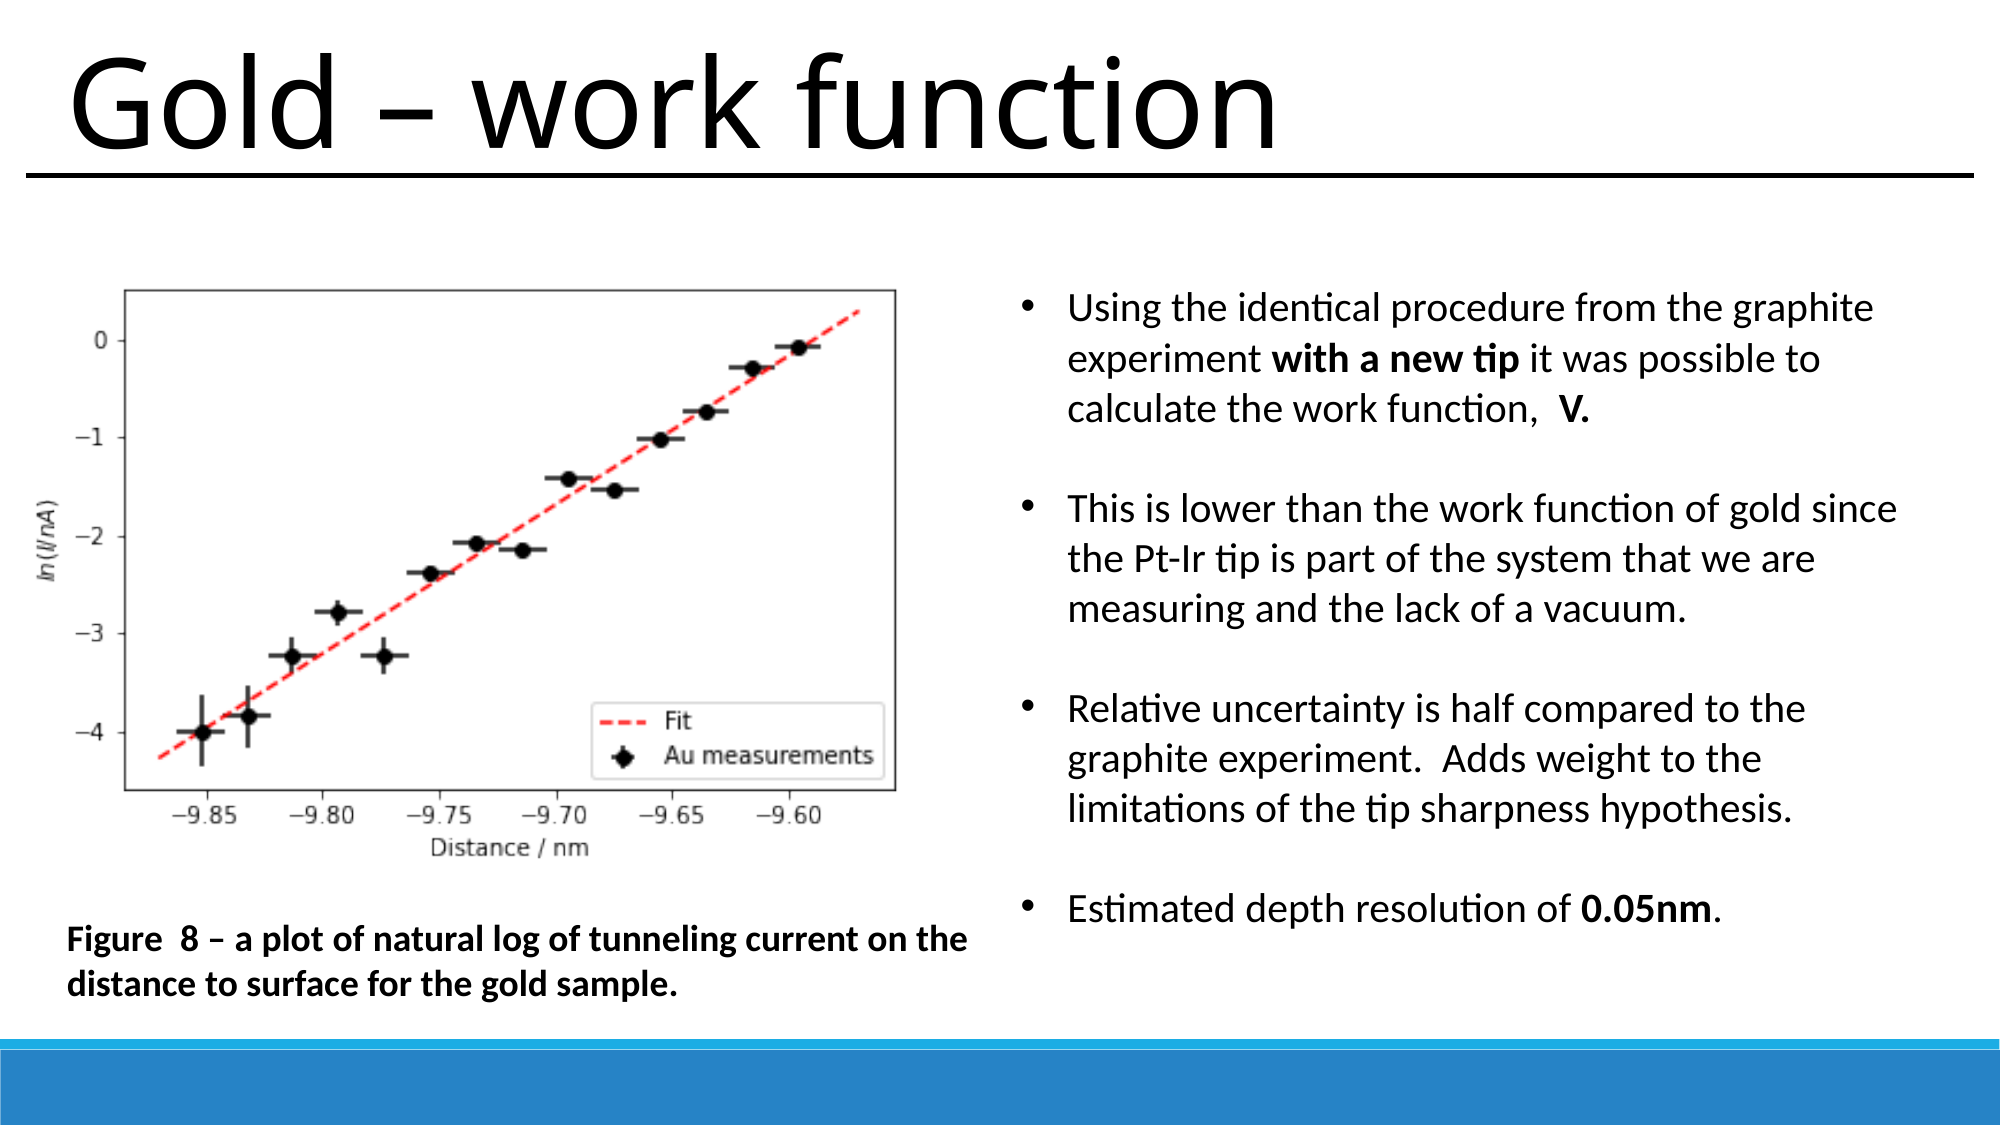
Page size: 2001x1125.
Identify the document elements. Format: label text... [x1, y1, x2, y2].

picture [0, 209, 994, 873]
text_box Figure 8 – a plot of natural log of tunneling current on the distance to surface for the gold sample. [52, 906, 1026, 1012]
